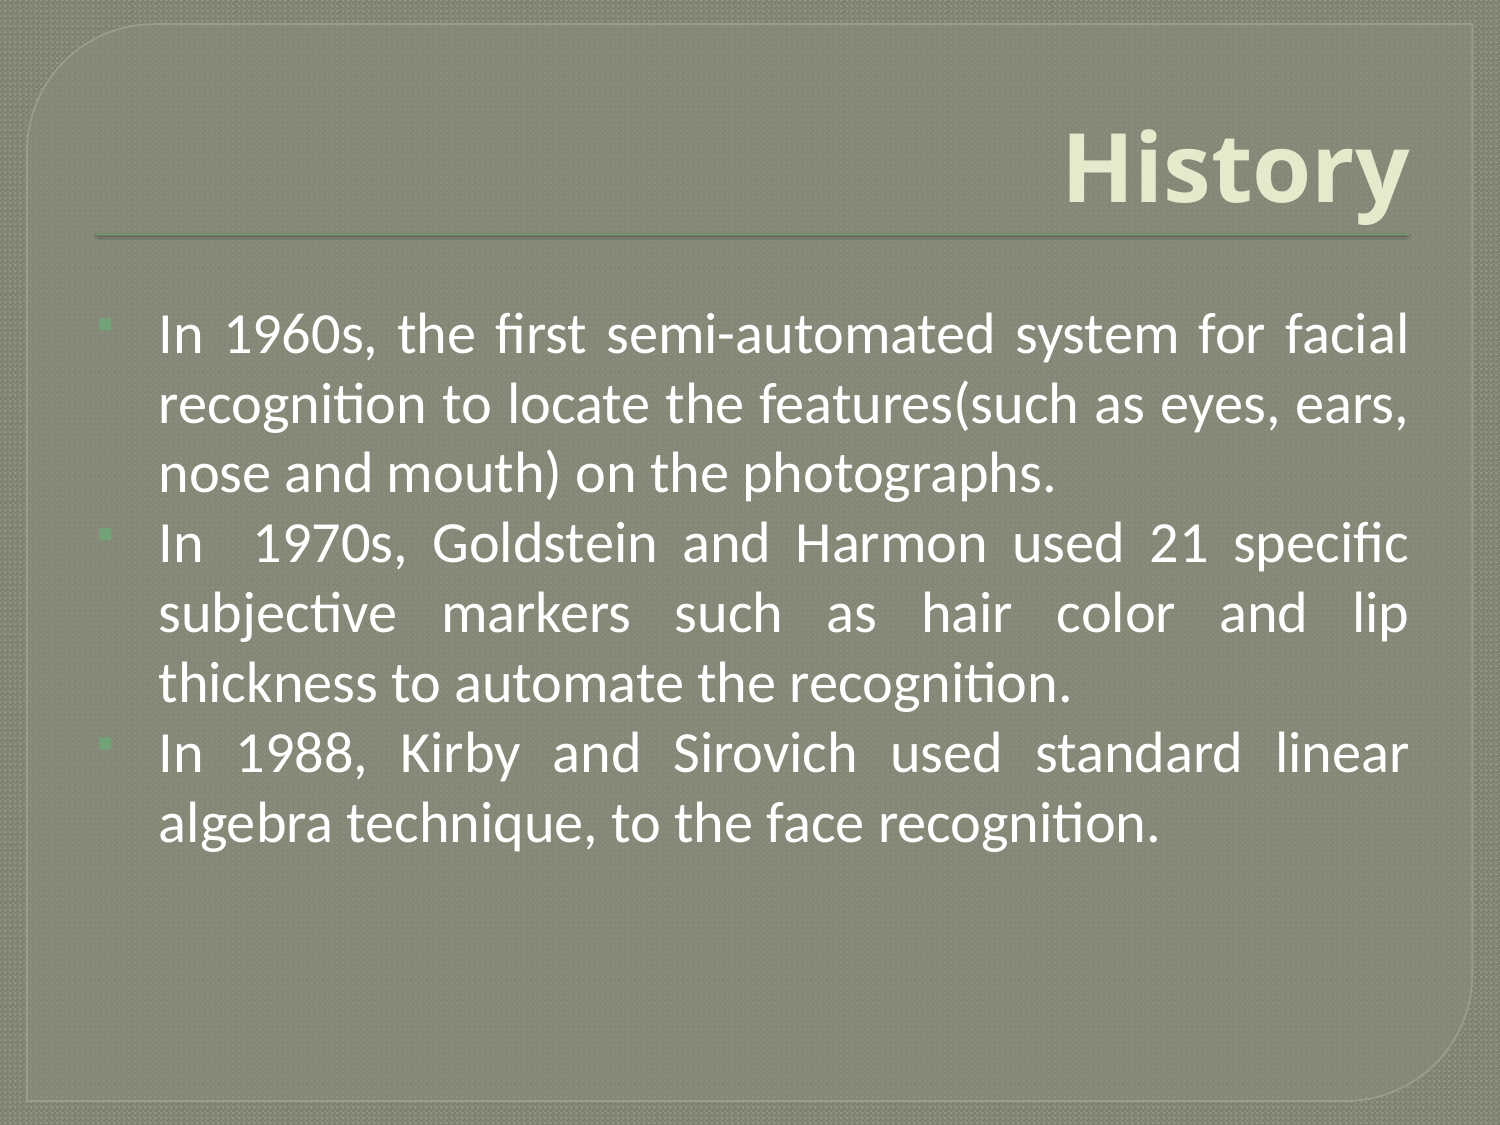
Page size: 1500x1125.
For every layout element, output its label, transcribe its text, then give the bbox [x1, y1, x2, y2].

list In 1960s, the first semi-automated system for facial recognition to locate the features(such as eyes, ears, nose and mouth) on the photographs. In 1970s, Goldstein and Harmon used 21 specific subjective markers such as hair color and lip thickness to automate the recognition. In 1988, Kirby and Sirovich used standard linear algebra technique, to the face recognition. [74, 287, 1426, 963]
title History [75, 41, 1425, 230]
